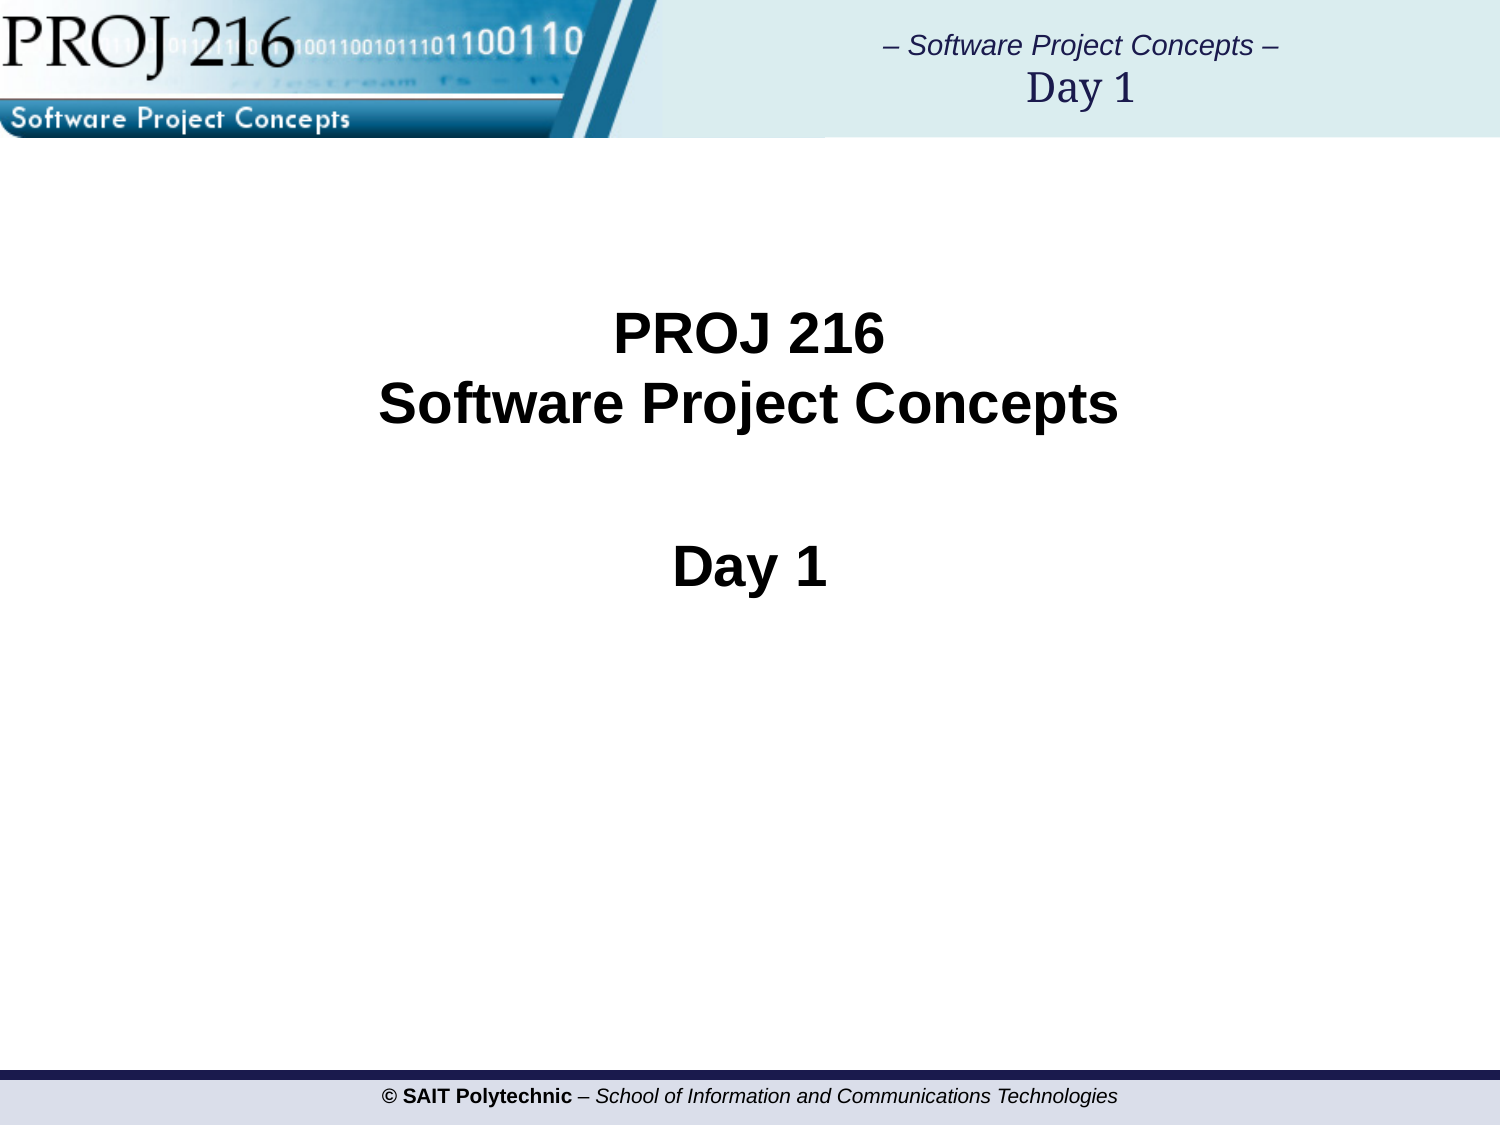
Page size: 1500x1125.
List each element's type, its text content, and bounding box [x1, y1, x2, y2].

subtitle PROJ 216 Software Project Concepts Day 1 [224, 287, 1276, 926]
picture [0, 0, 662, 138]
